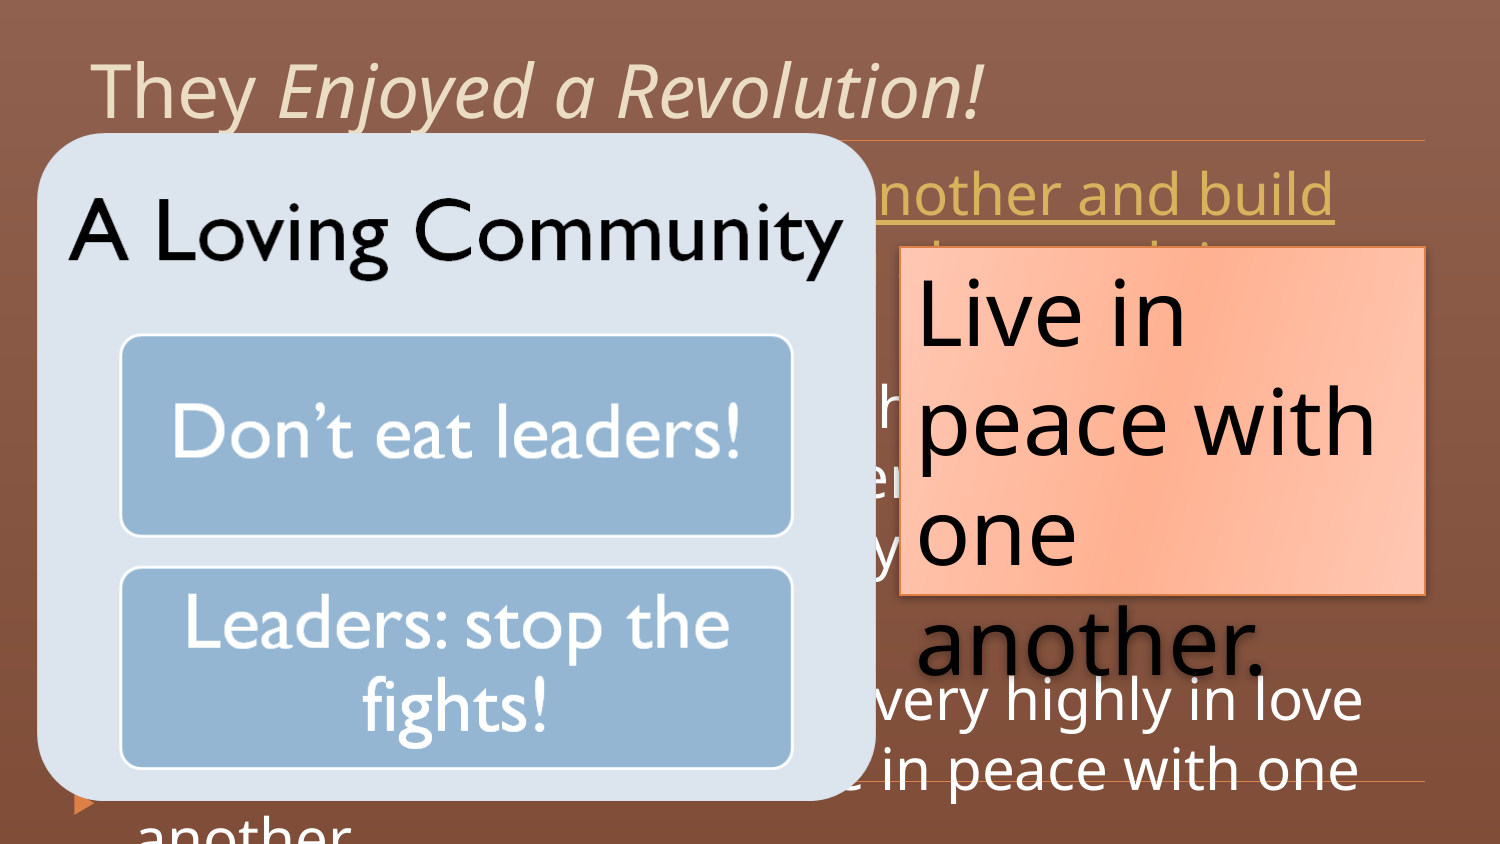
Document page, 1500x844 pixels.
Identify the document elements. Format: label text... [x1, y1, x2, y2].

list Therefore encourage one another and build up one another, just as you also are doing. 1 Thess. 5:11 But we request of you, brethren, that you appreciate those who diligently labor among you, and have charge over you in the Lord and give you instruction, and that you esteem them very highly in love because of their work. Live in peace with one another. 1 Thessalonians 5:13 [901, 604, 1425, 758]
title They Enjoyed a Revolution! [75, 18, 1425, 141]
text_box Live in peace with one another. [901, 246, 1425, 596]
picture [15, 132, 897, 803]
list Therefore encourage one another and build up one another, just as you also are doing. 1 Thess. 5:11 But we request of you, brethren, that you appreciate those who diligently labor among you, and have charge over you in the Lord and give you instruction, and that you esteem them very highly in love because of their work. Live in peace with one another. 1 Thessalonians 5:13 [901, 150, 1425, 245]
